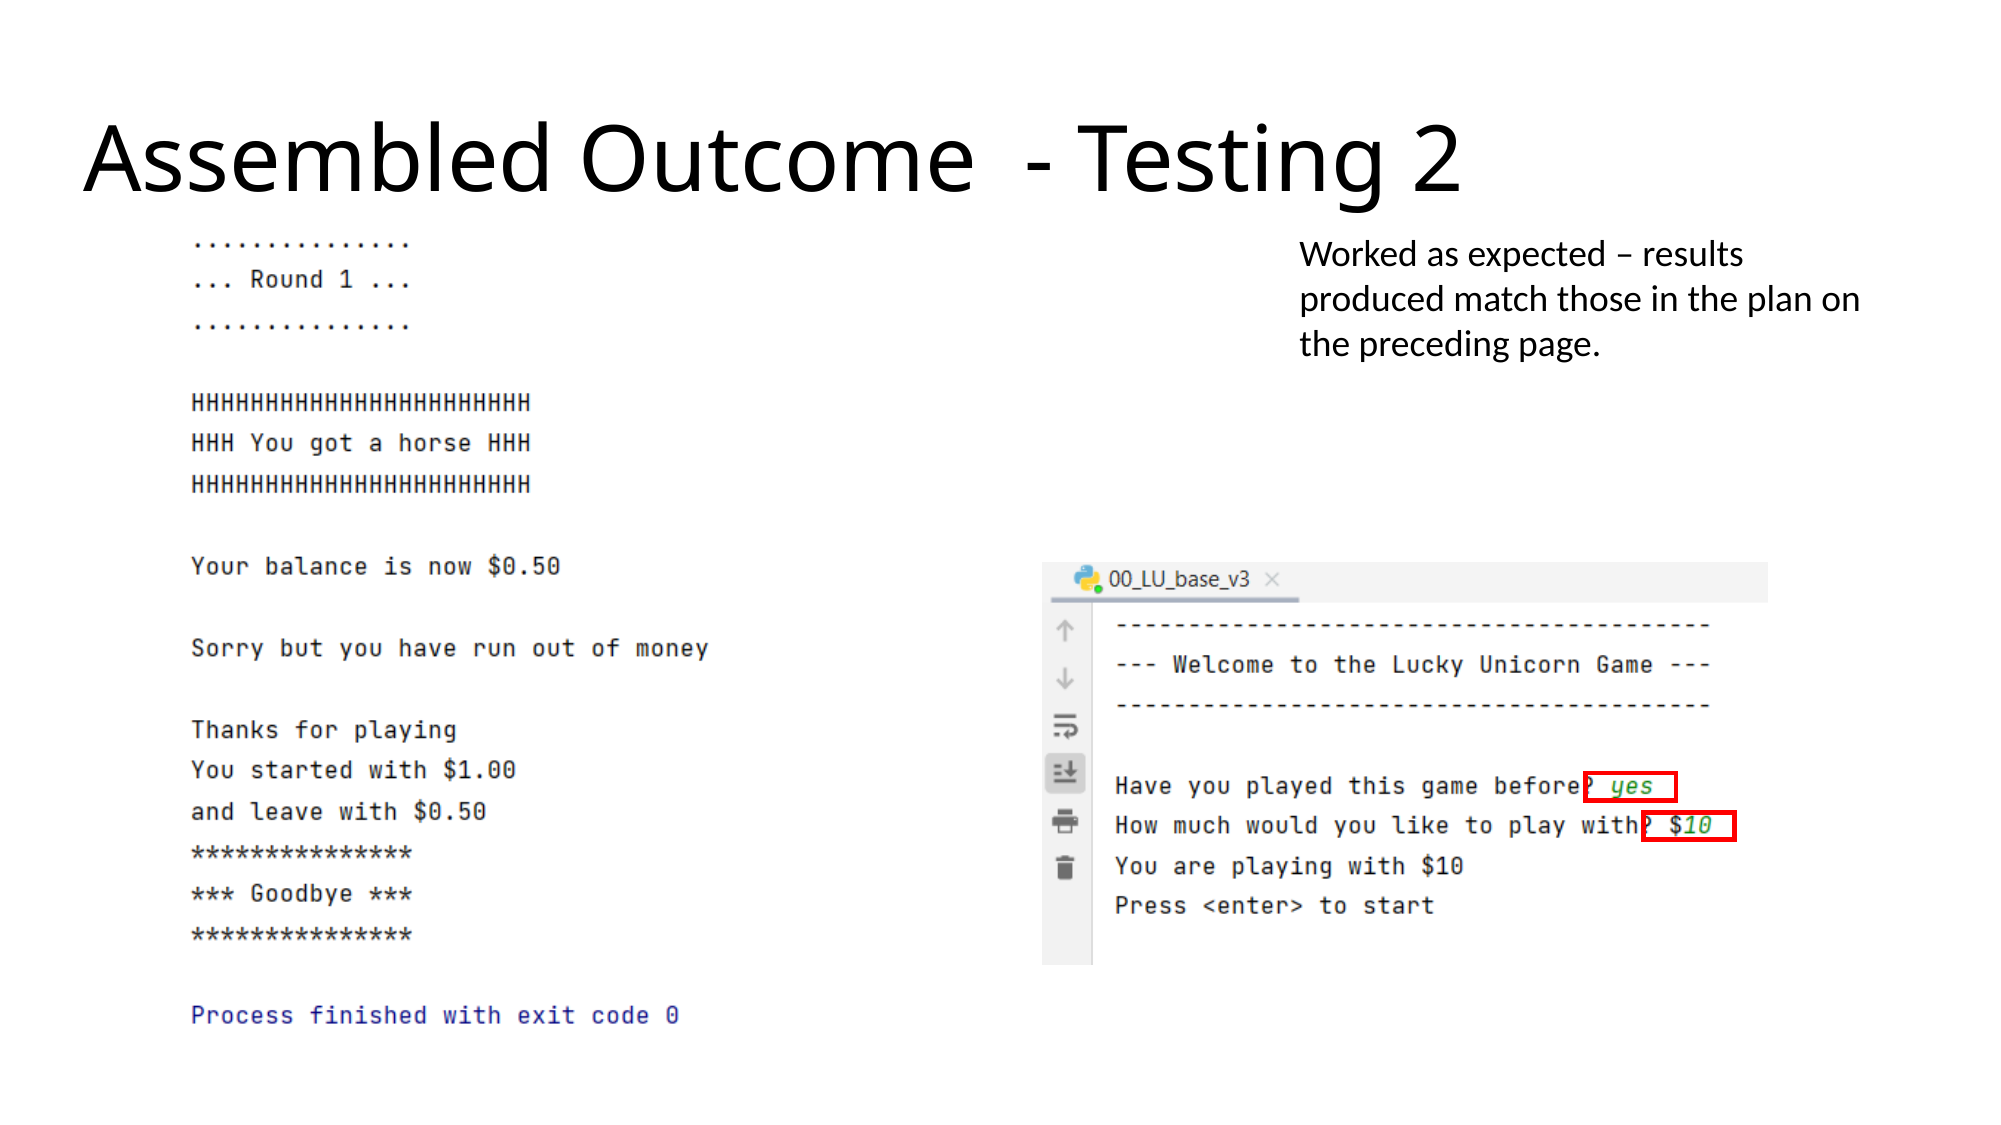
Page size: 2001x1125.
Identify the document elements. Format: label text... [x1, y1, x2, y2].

picture [182, 221, 741, 1058]
text_box Worked as expected – results produced match those in the plan on the preceding page. [1284, 221, 1906, 372]
picture [1042, 562, 1768, 965]
title Assembled Outcome - Testing 2 [68, 97, 1932, 223]
